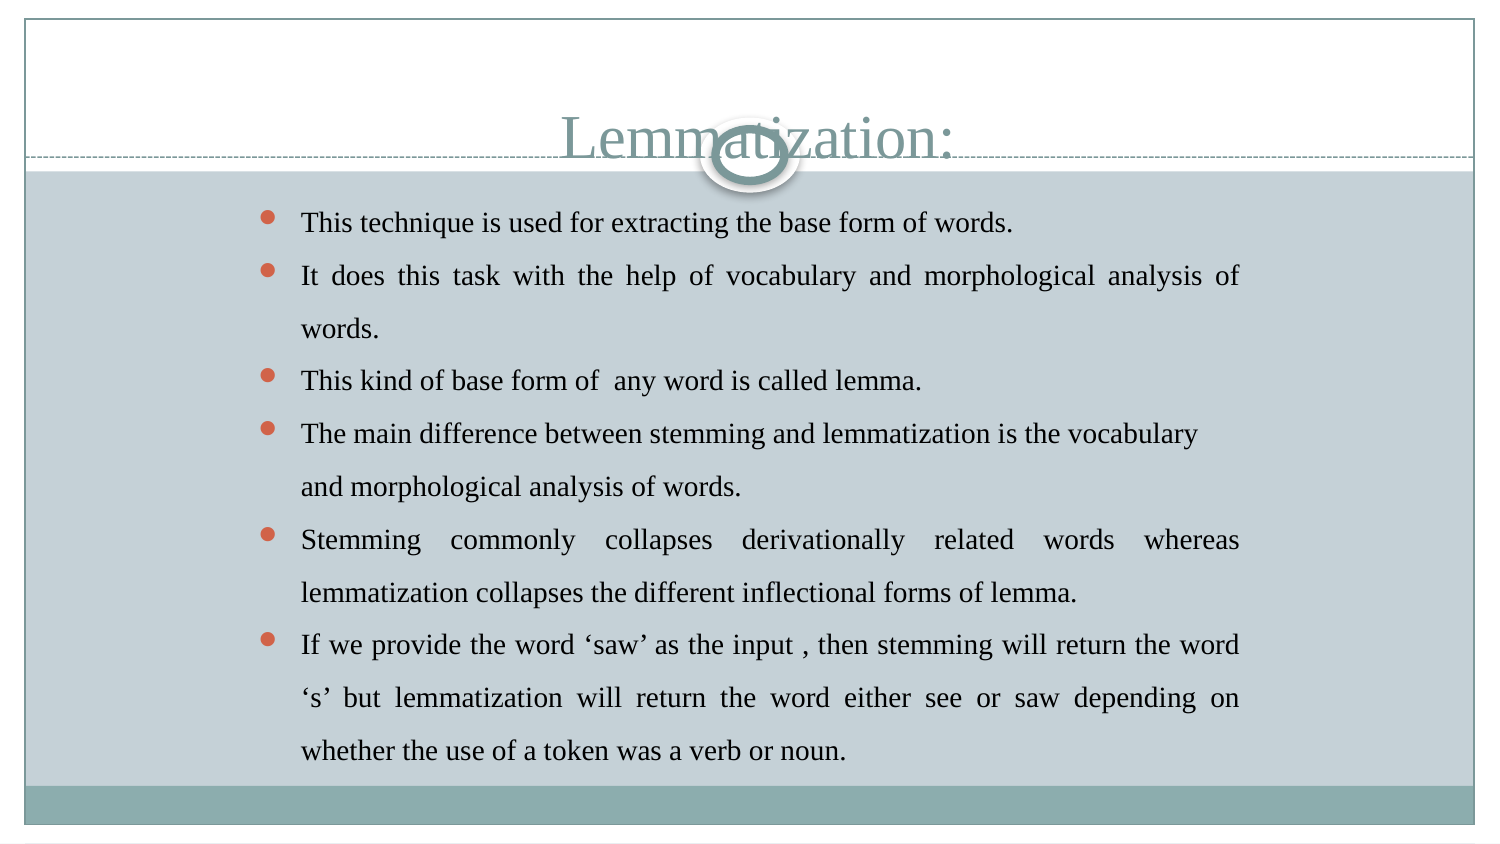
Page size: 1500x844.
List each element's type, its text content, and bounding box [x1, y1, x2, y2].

list This technique is used for extracting the base form of words. It does this task with the help of vocabulary and morphological analysis of words. This kind of base form of any word is called lemma. The main difference between stemming and lemmatization is the vocabulary and morphological analysis of words. Stemming commonly collapses derivationally related words whereas lemmatization collapses the different inflectional forms of lemma. If we provide the word ‘saw’ as the input , then stemming will return the word ‘s’ but lemmatization will return the word either see or saw depending on whether the use of a token was a verb or noun. [243, 178, 1257, 779]
title Lemmatization: [243, 86, 1257, 178]
